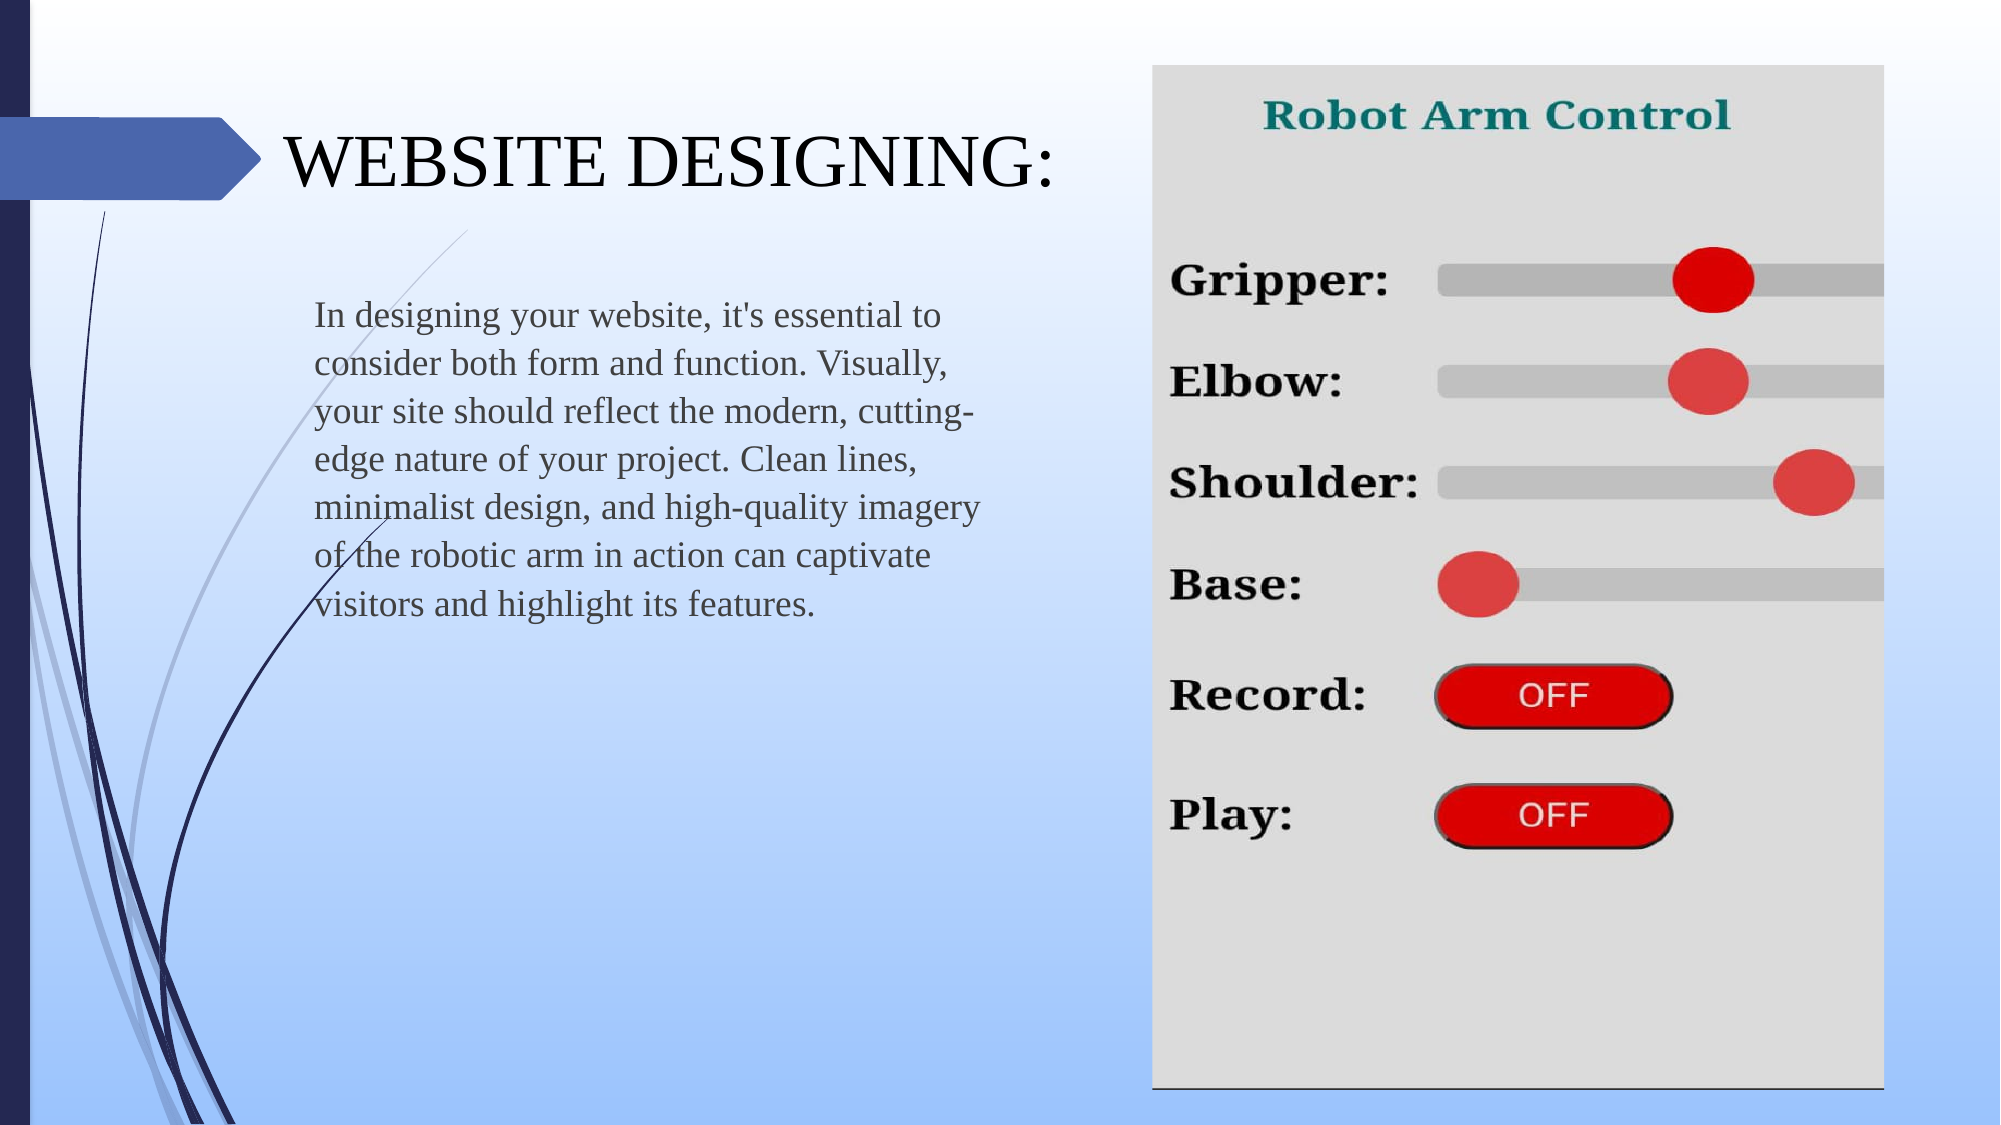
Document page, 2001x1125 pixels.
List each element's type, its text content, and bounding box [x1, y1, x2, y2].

picture [1152, 64, 1885, 1091]
title WEBSITE DESIGNING: [268, 104, 1147, 315]
list In designing your website, it's essential to consider both form and function. Visually, your site should reflect the modern, cutting-edge nature of your project. Clean lines, minimalist design, and high-quality imagery of the robotic arm in action can captivate visitors and highlight its features. [299, 279, 1000, 916]
